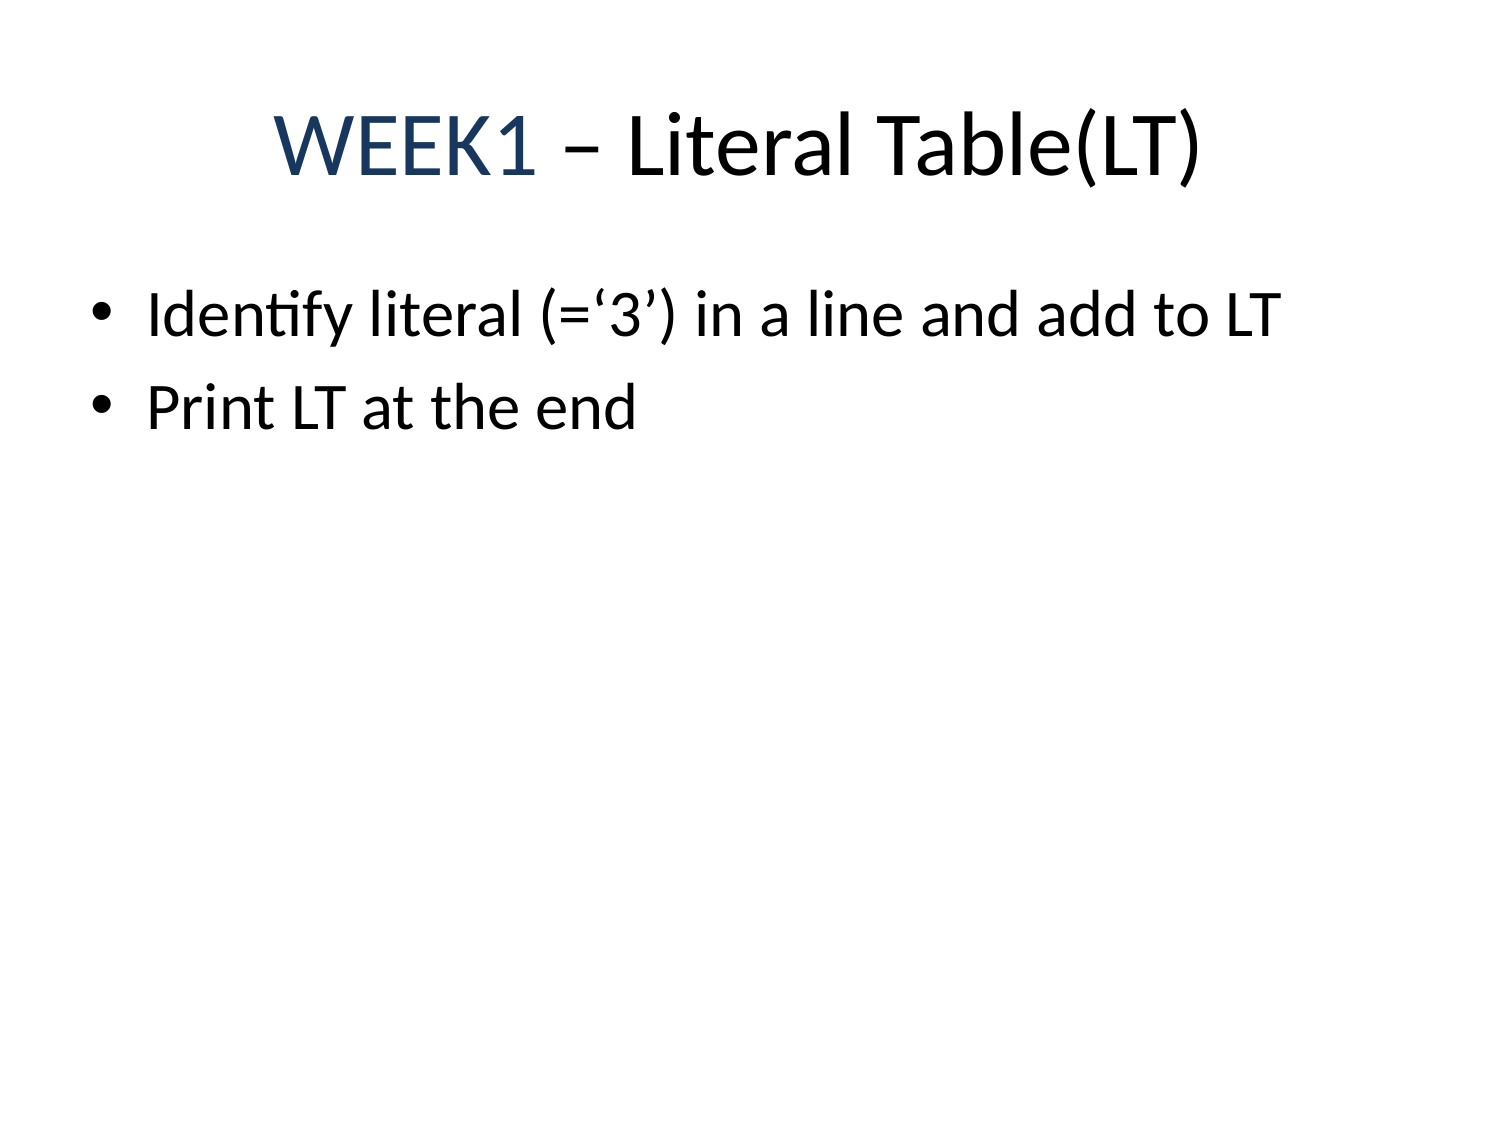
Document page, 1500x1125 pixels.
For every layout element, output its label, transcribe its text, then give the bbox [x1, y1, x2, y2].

list Identify literal (=‘3’) in a line and add to LT Print LT at the end [75, 262, 1425, 1005]
title WEEK1 – Literal Table(LT) [75, 45, 1425, 233]
